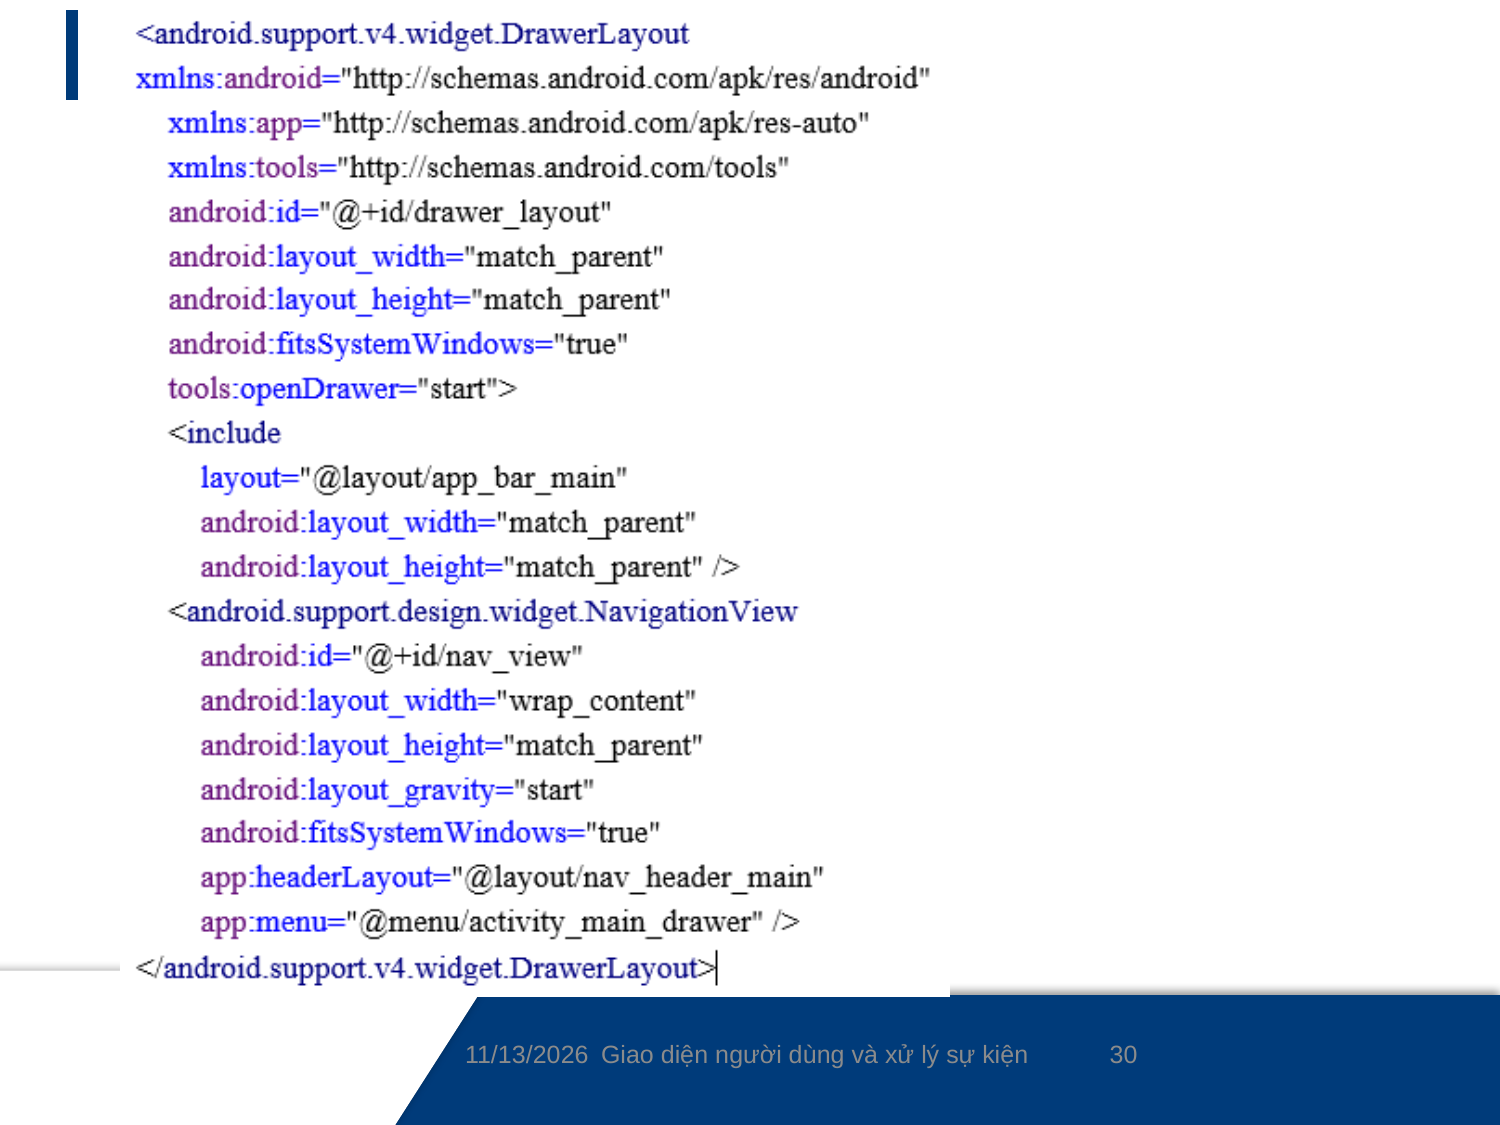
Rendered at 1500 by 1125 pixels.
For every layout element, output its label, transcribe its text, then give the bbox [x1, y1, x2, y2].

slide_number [450, 1023, 561, 1084]
picture [120, 5, 950, 997]
footer Giao diện người dùng và xử lý sự kiện [561, 1023, 815, 1084]
slide_number 30 [815, 1023, 1153, 1084]
